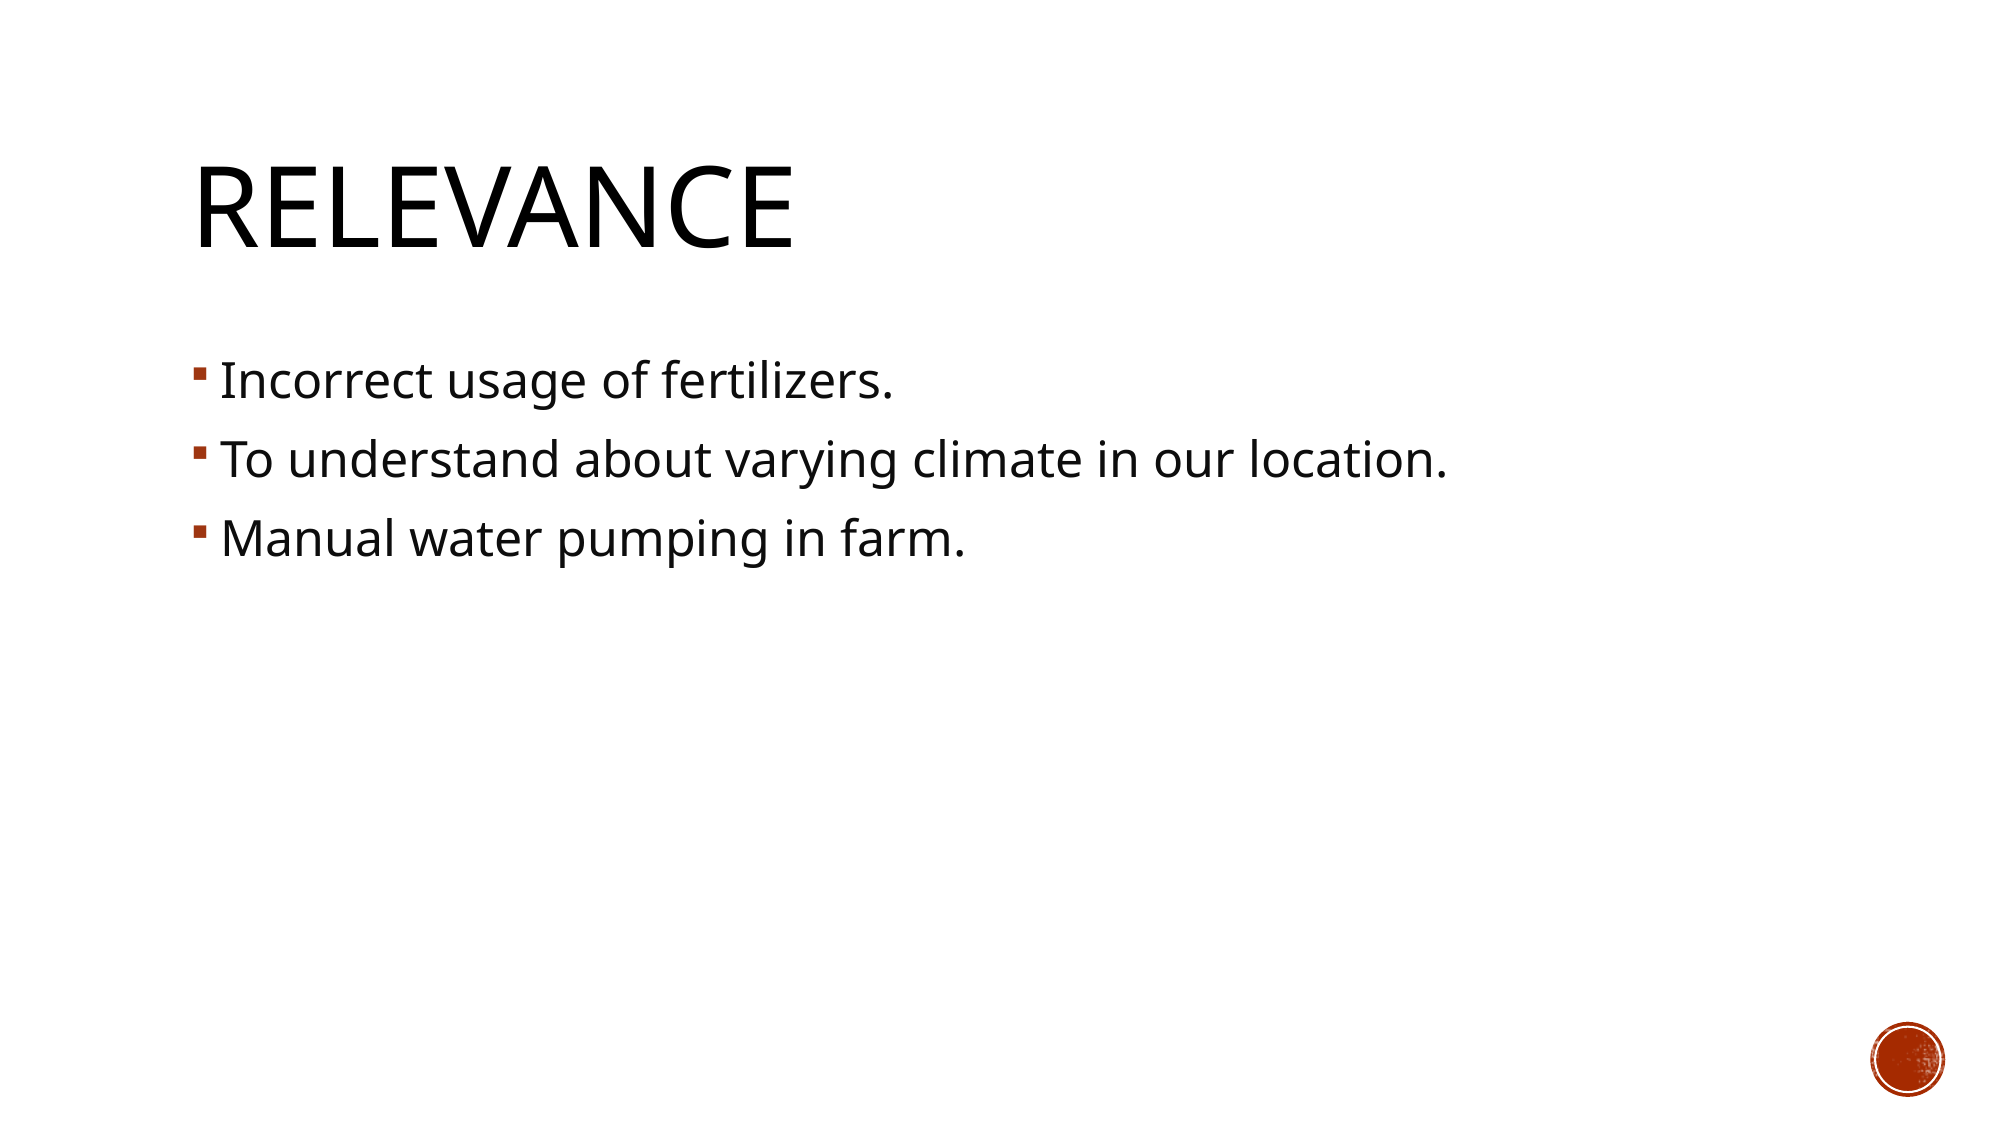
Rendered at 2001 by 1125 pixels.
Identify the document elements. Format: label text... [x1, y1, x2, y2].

list Incorrect usage of fertilizers. To understand about varying climate in our location. Manual water pumping in farm. [175, 348, 1826, 1013]
title Relevance [175, 79, 1826, 344]
